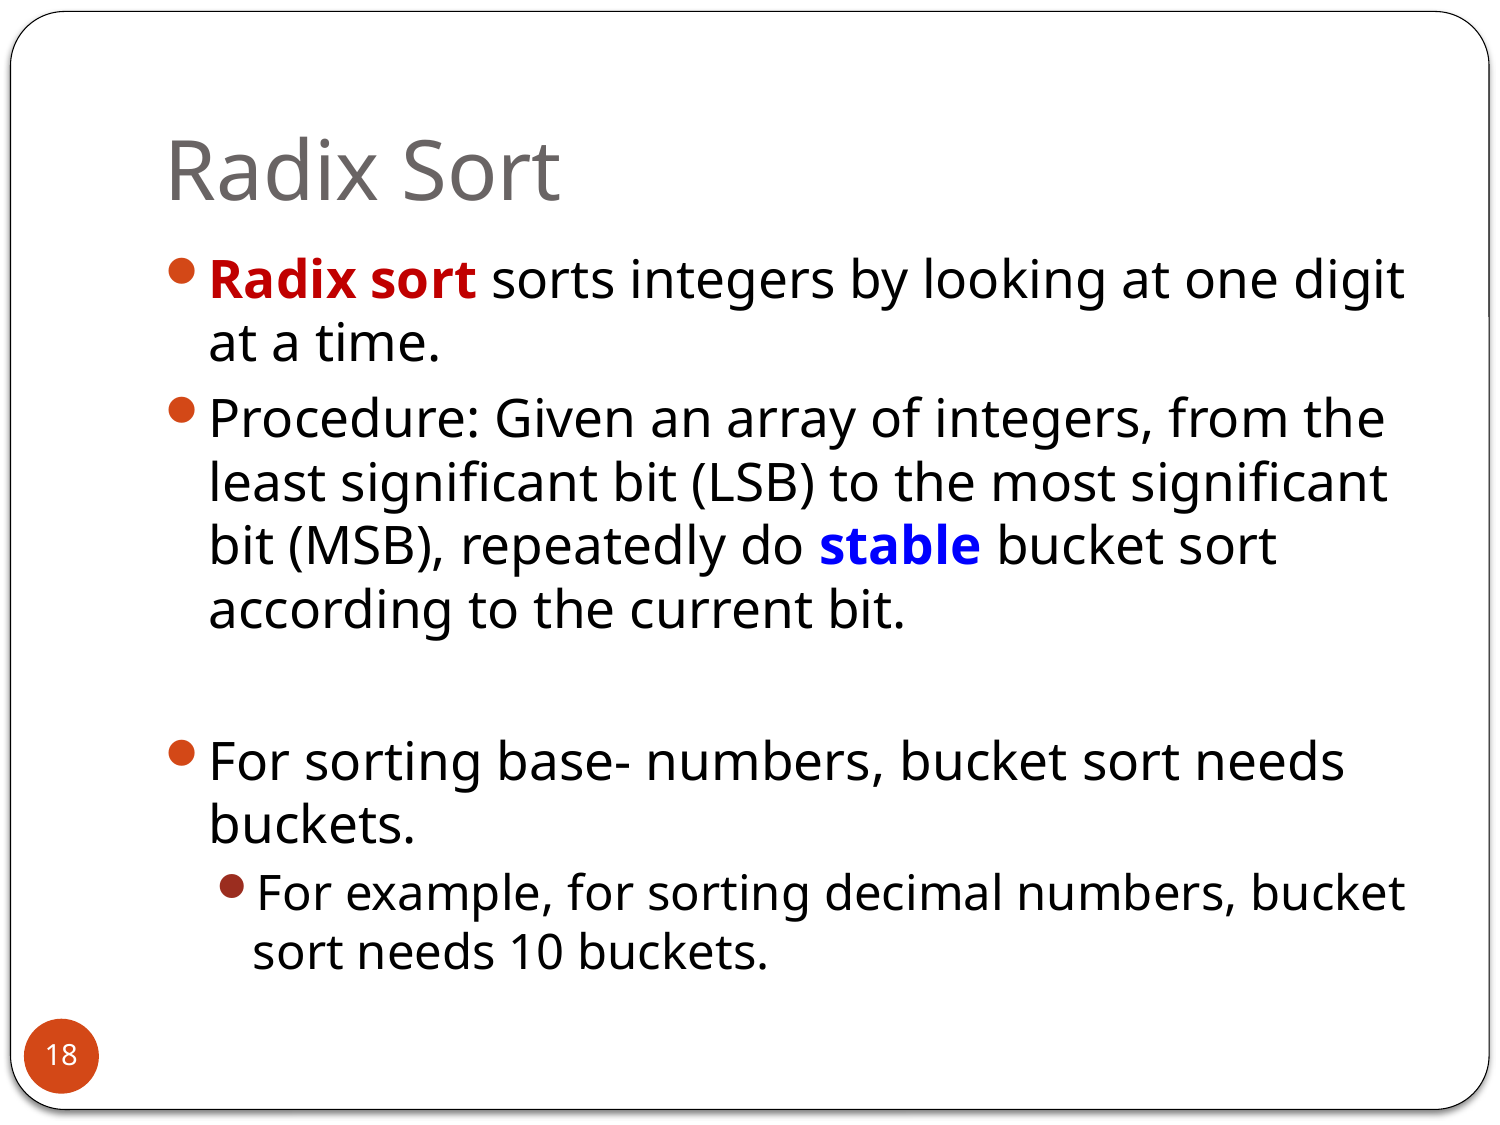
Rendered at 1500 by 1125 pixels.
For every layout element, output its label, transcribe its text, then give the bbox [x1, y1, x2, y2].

slide_number 18 [23, 1018, 99, 1094]
title Radix Sort [150, 45, 1425, 233]
